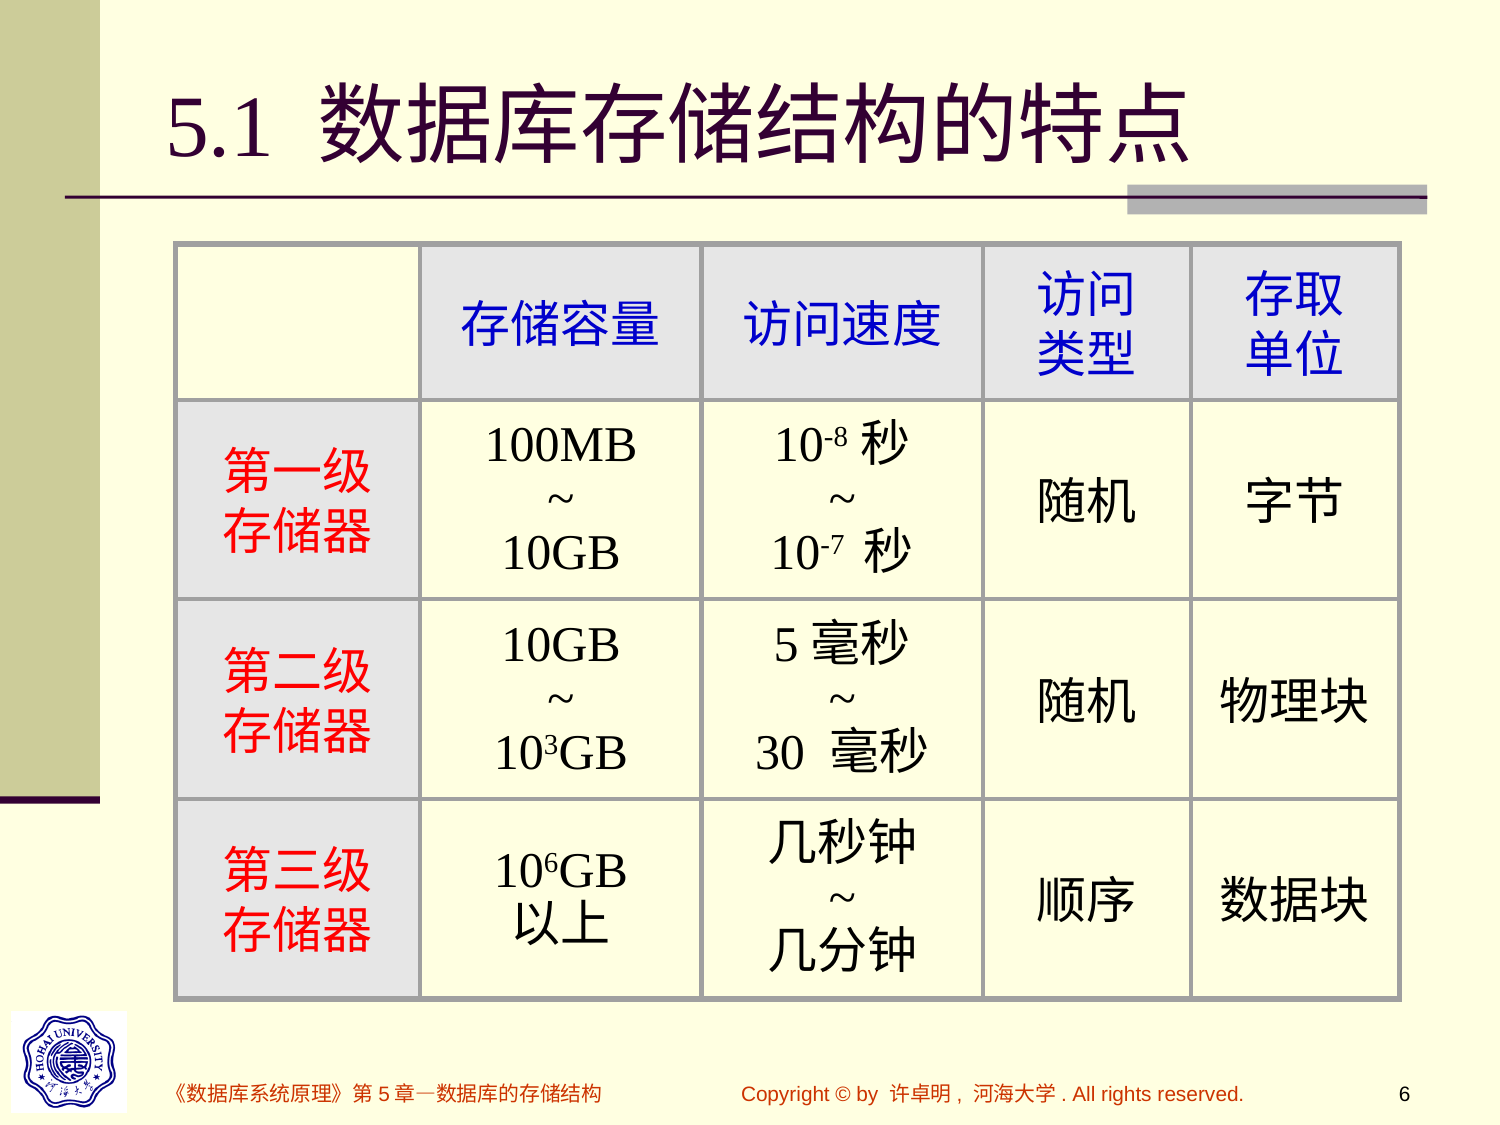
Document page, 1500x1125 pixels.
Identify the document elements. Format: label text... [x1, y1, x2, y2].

footer 《数据库系统原理》第5章—数据库的存储结构 [151, 1073, 703, 1115]
picture [11, 1011, 127, 1113]
slide_number 6 [1316, 1073, 1425, 1115]
slide_number Copyright © by 许卓明, 河海大学. All rights reserved. [726, 1073, 1294, 1115]
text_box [174, 243, 1400, 1000]
title 5.1 数据库存储结构的特点 [149, 45, 1426, 197]
